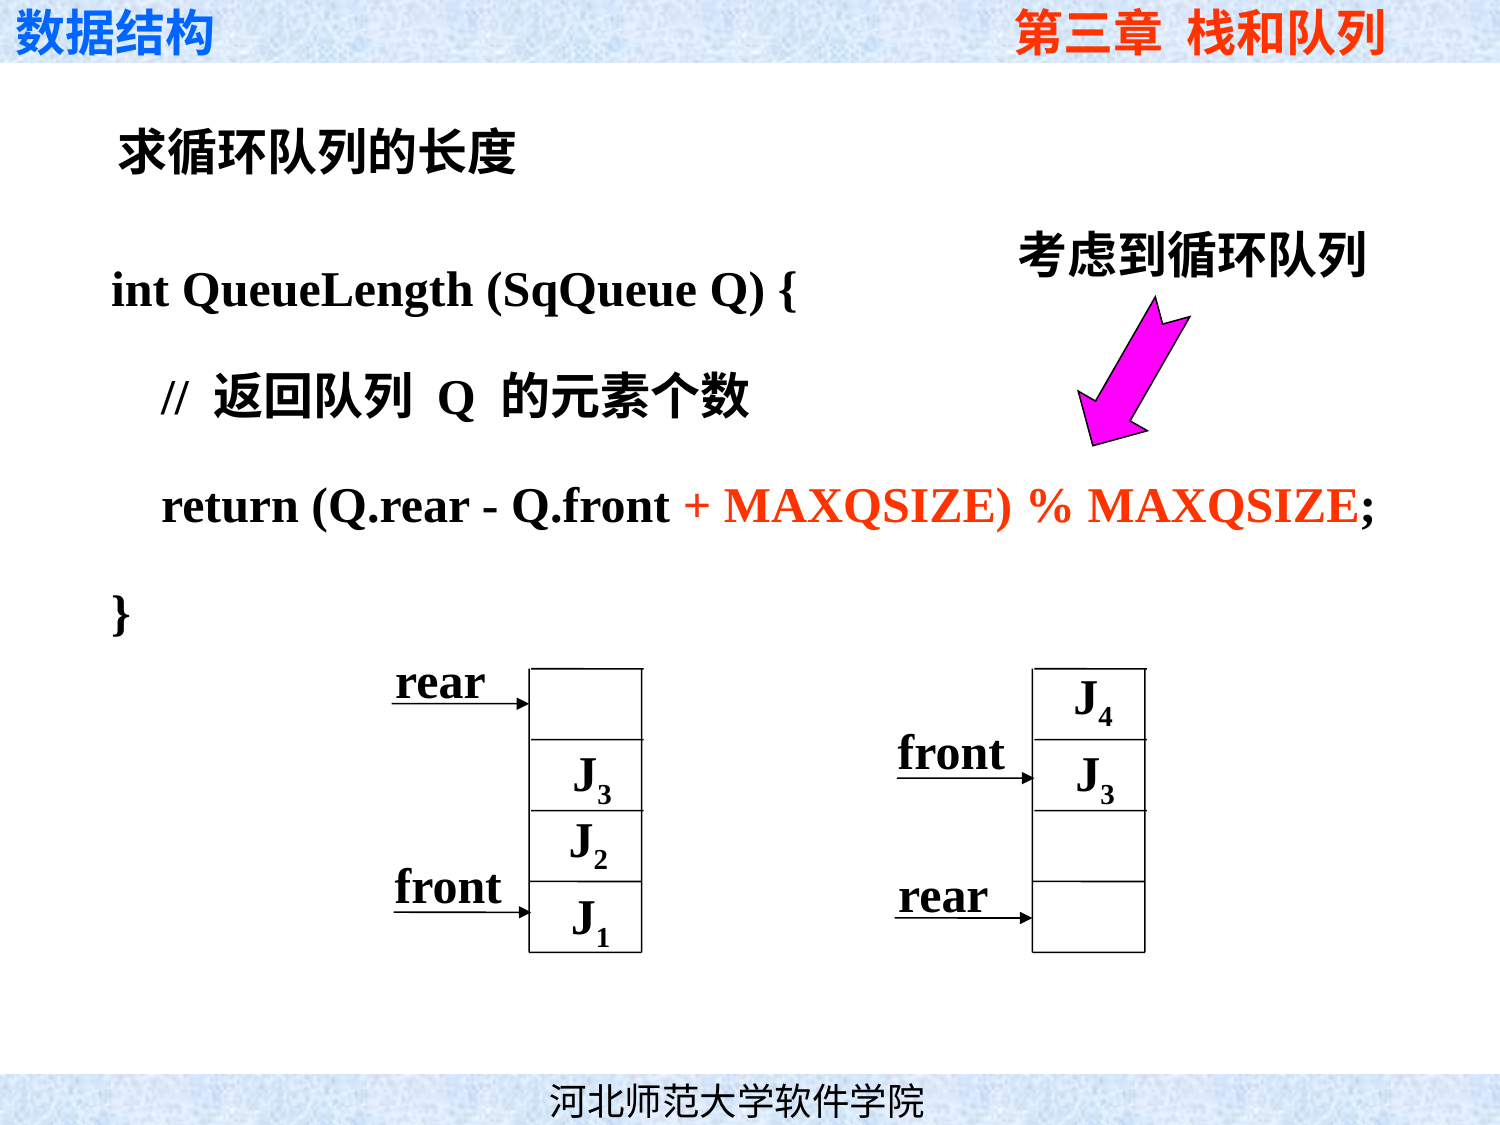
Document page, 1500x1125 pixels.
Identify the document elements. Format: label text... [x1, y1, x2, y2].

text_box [378, 640, 644, 953]
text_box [881, 656, 1147, 953]
picture [0, 0, 1500, 63]
picture [0, 1074, 1500, 1125]
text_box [1001, 215, 1395, 457]
text_box 求循环队列的长度 [103, 113, 567, 189]
text_box int QueueLength (SqQueue Q) { // 返回队列 Q 的元素个数 return (Q.rear - Q.front + MAXQSIZE) % MAXQSIZE; } [83, 201, 1459, 649]
